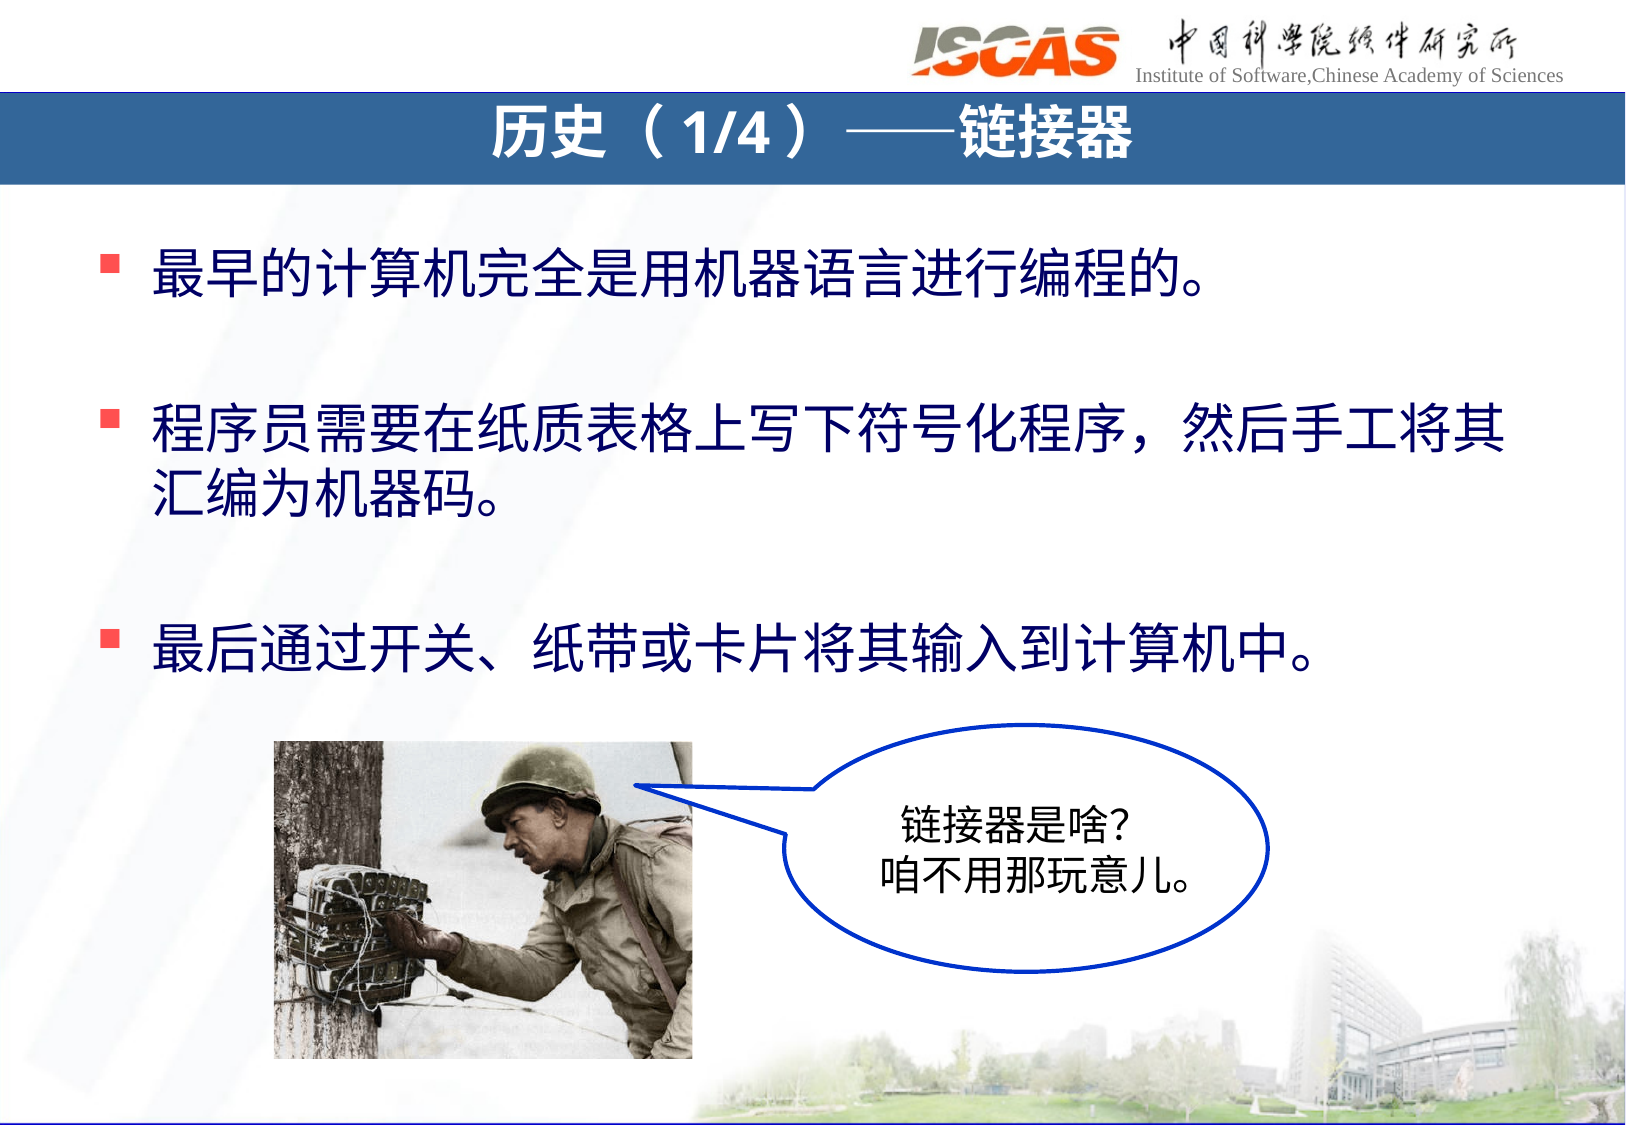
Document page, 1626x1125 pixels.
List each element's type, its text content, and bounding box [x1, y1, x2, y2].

picture [1166, 15, 1519, 71]
list 最早的计算机完全是用机器语言进行编程的。 程序员需要在纸质表格上写下符号化程序，然后手工将其汇编为机器码。 最后通过开关、纸带或卡片将其输入到计算机中。 [80, 231, 1545, 988]
picture [0, 92, 1626, 1125]
title 历史（1/4）——链接器 [0, 93, 1625, 185]
picture [907, 18, 1132, 87]
text_box 链接器是啥？ 咱不用那玩意儿。 [697, 722, 1270, 974]
